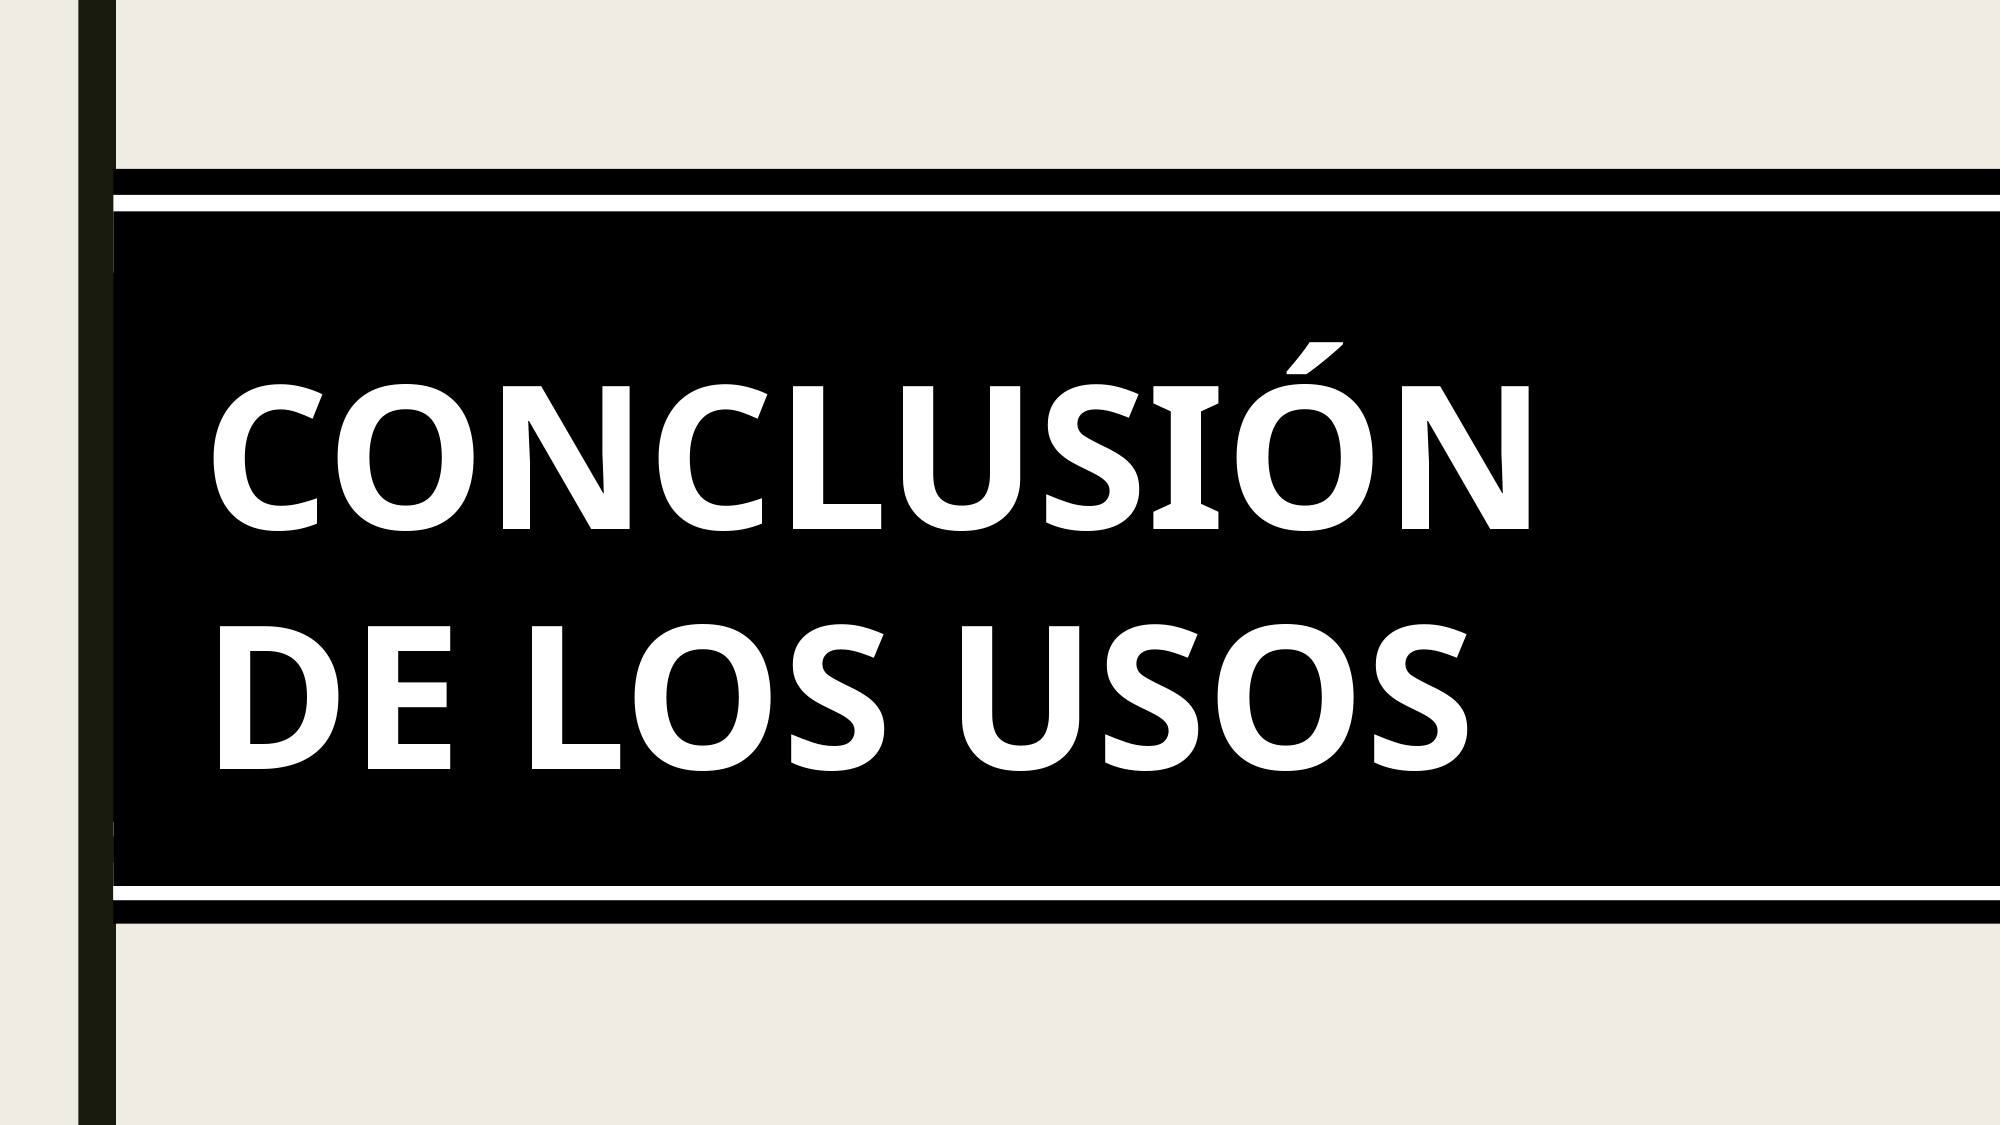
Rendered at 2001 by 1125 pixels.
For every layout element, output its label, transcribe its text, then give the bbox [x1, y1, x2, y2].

text_box [111, 865, 2000, 889]
text_box [111, 192, 2000, 209]
text_box CONCLUSIÓN DE LOS USOS [187, 322, 1676, 818]
text_box [111, 889, 2000, 903]
text_box [111, 209, 2000, 865]
text_box [111, 166, 2000, 192]
text_box [111, 903, 2000, 926]
